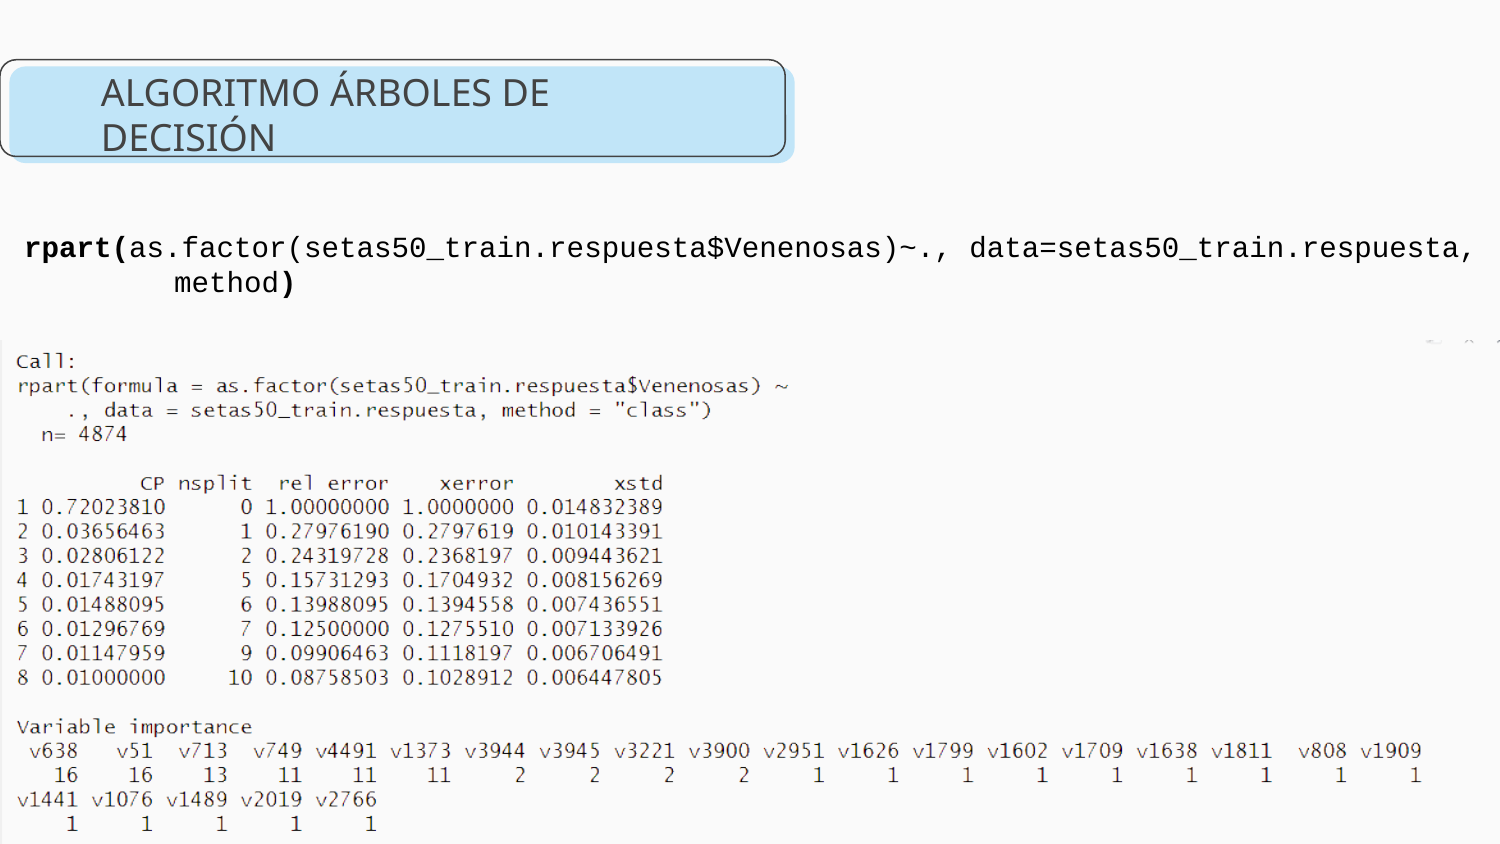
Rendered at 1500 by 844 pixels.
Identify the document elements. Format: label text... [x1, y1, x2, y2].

picture [0, 340, 1500, 844]
text_box rpart(as.factor(setas50_train.respuesta$Venenosas)~., data=setas50_train.respuesta, method) [9, 221, 1500, 306]
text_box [0, 59, 795, 164]
